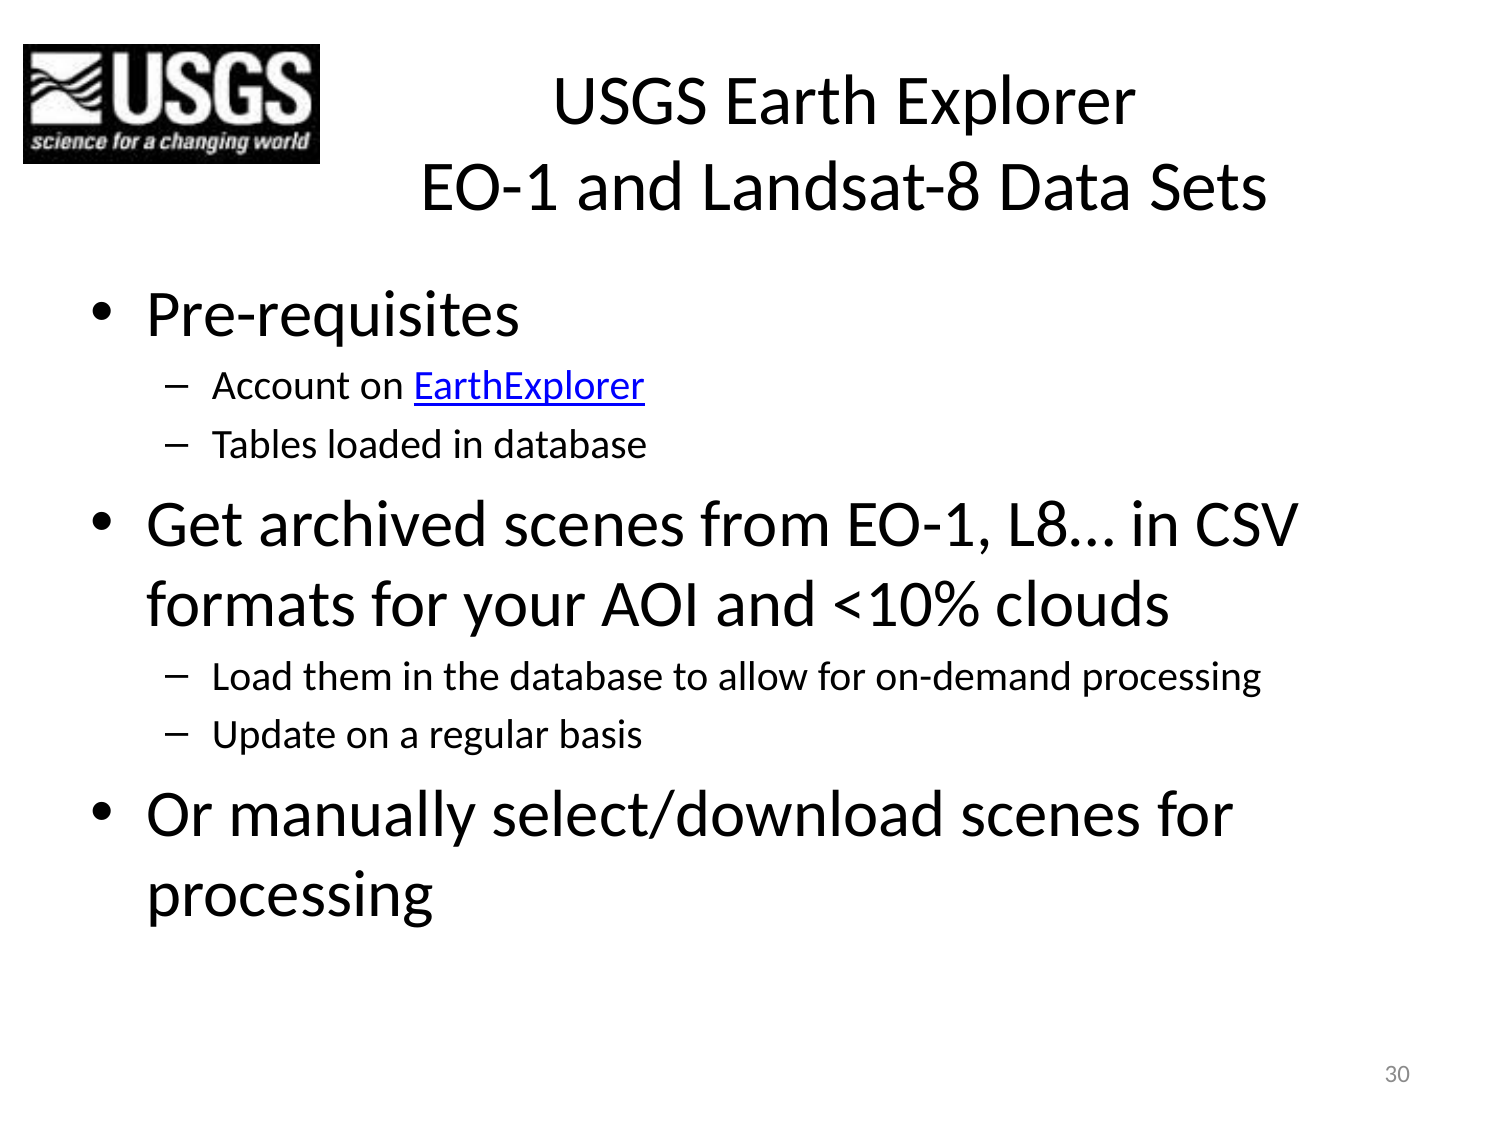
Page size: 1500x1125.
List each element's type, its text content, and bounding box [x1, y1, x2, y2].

picture [23, 44, 320, 165]
list Pre-requisites Account on EarthExplorer Tables loaded in database Get archived scenes from EO-1, L8… in CSV formats for your AOI and <10% clouds Load them in the database to allow for on-demand processing Update on a regular basis Or manually select/download scenes for processing [75, 262, 1425, 1005]
title USGS Earth Explorer EO-1 and Landsat-8 Data Sets [265, 45, 1425, 233]
slide_number 30 [1074, 1042, 1425, 1103]
